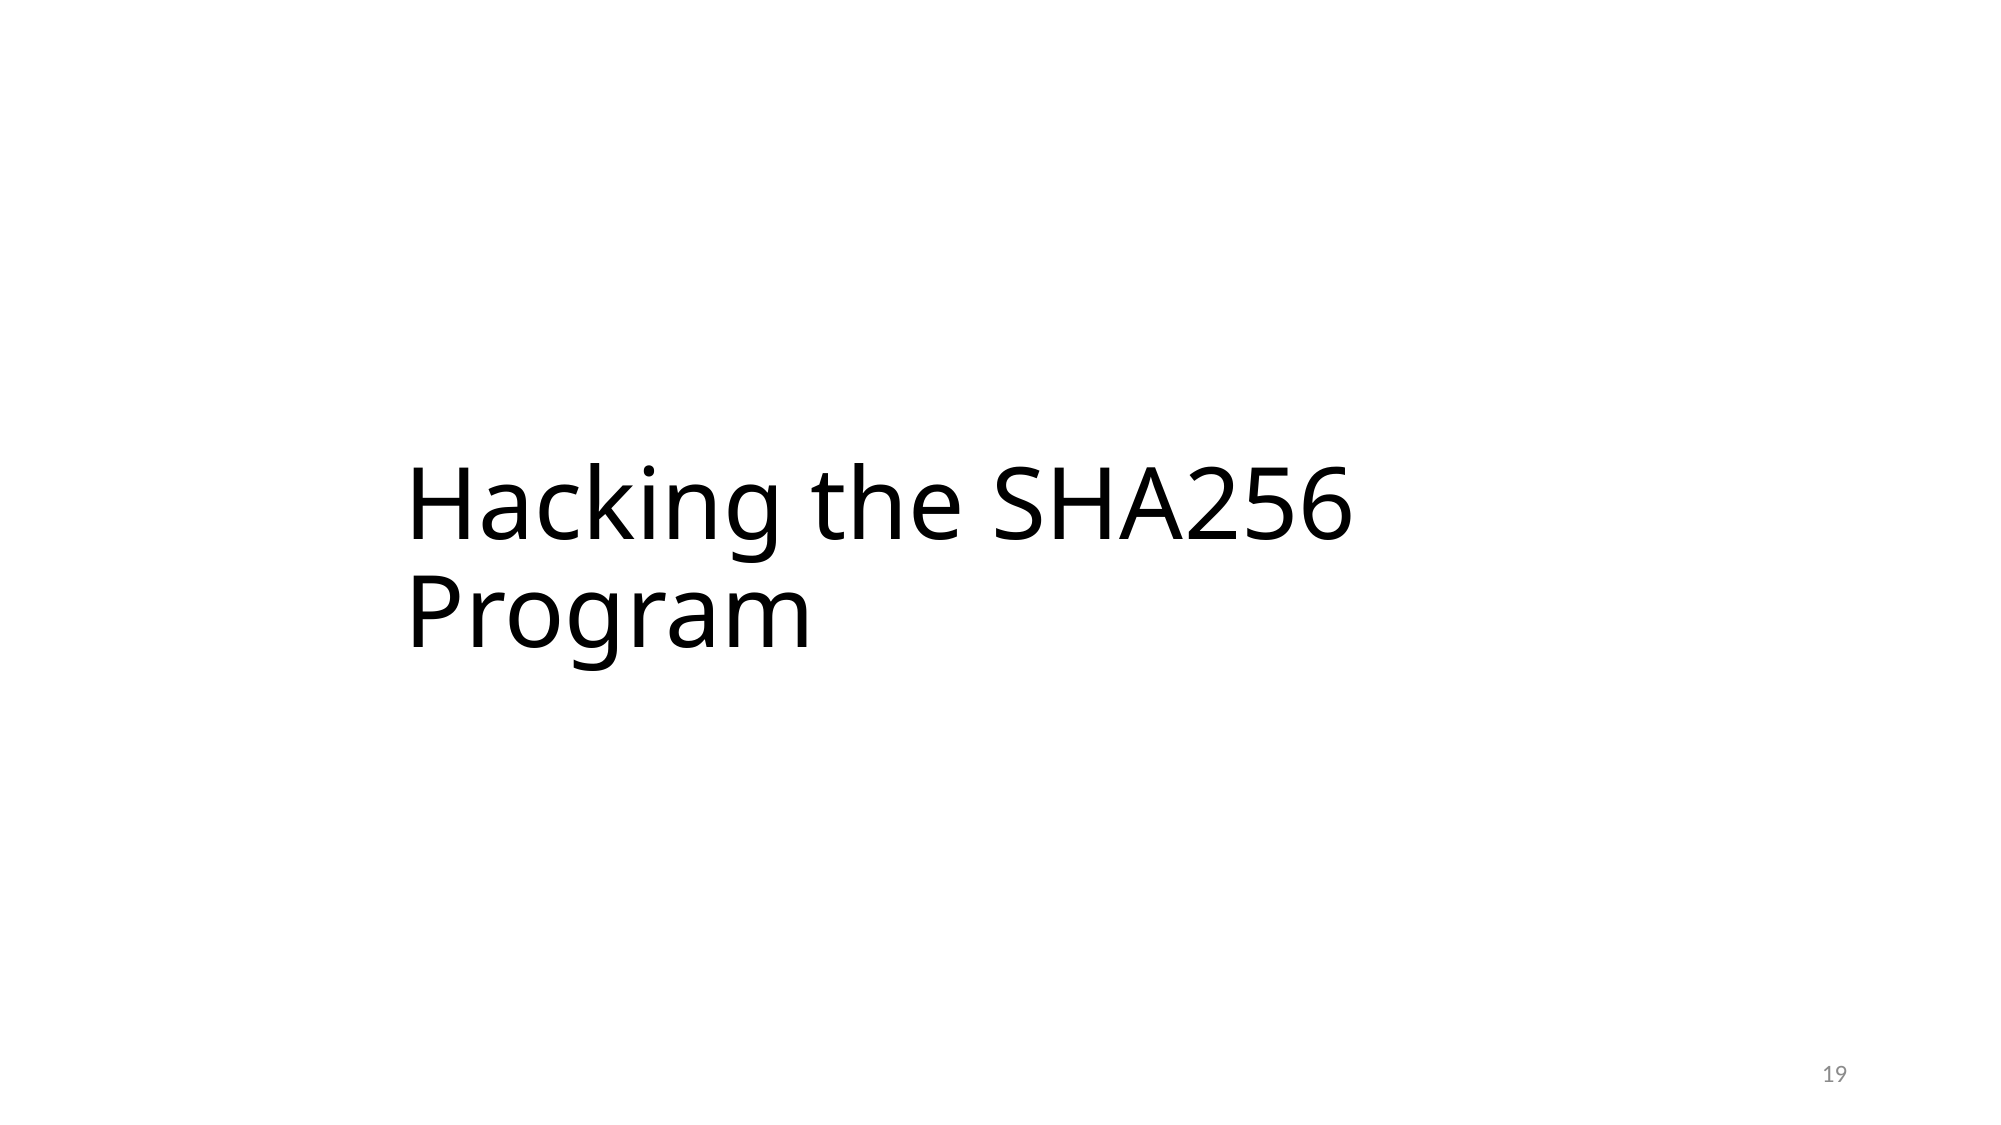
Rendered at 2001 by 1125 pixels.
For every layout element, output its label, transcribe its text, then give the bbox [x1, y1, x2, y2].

title Hacking the SHA256 Program [389, 420, 1638, 703]
slide_number 19 [1412, 1042, 1863, 1103]
